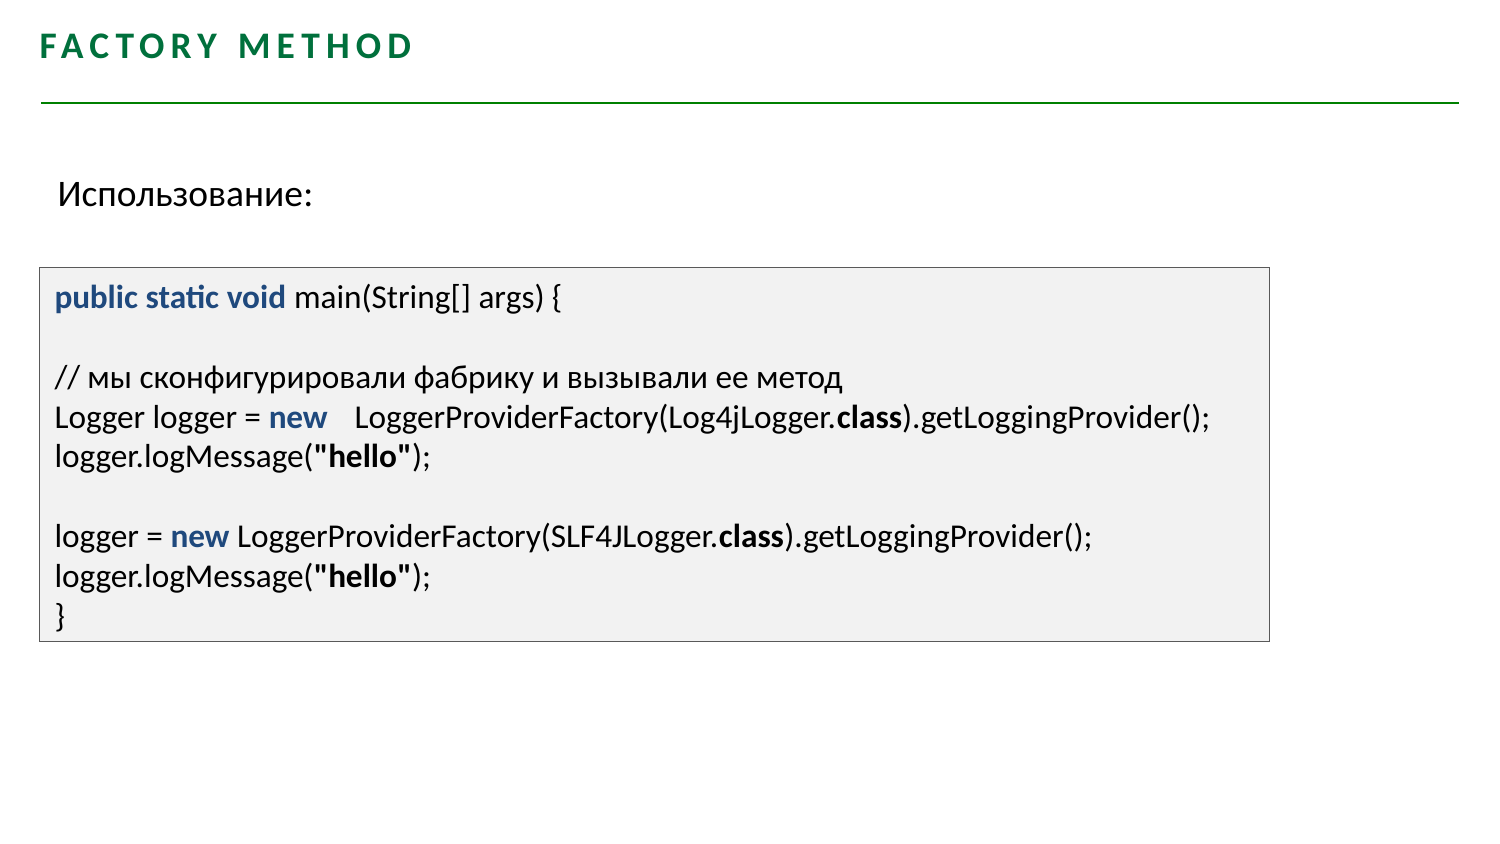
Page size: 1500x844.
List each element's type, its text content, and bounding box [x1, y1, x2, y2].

text_box public static void main(String[] args) { // мы сконфигурировали фабрику и вызывали ее метод Logger logger = new LoggerProviderFactory(Log4jLogger.class).getLoggingProvider(); logger.logMessage("hello"); logger = new LoggerProviderFactory(SLF4JLogger.class).getLoggingProvider(); logger.logMessage("hello"); } [39, 267, 1270, 642]
text_box Использование: [42, 161, 329, 222]
list Factory Method [39, 13, 1115, 103]
